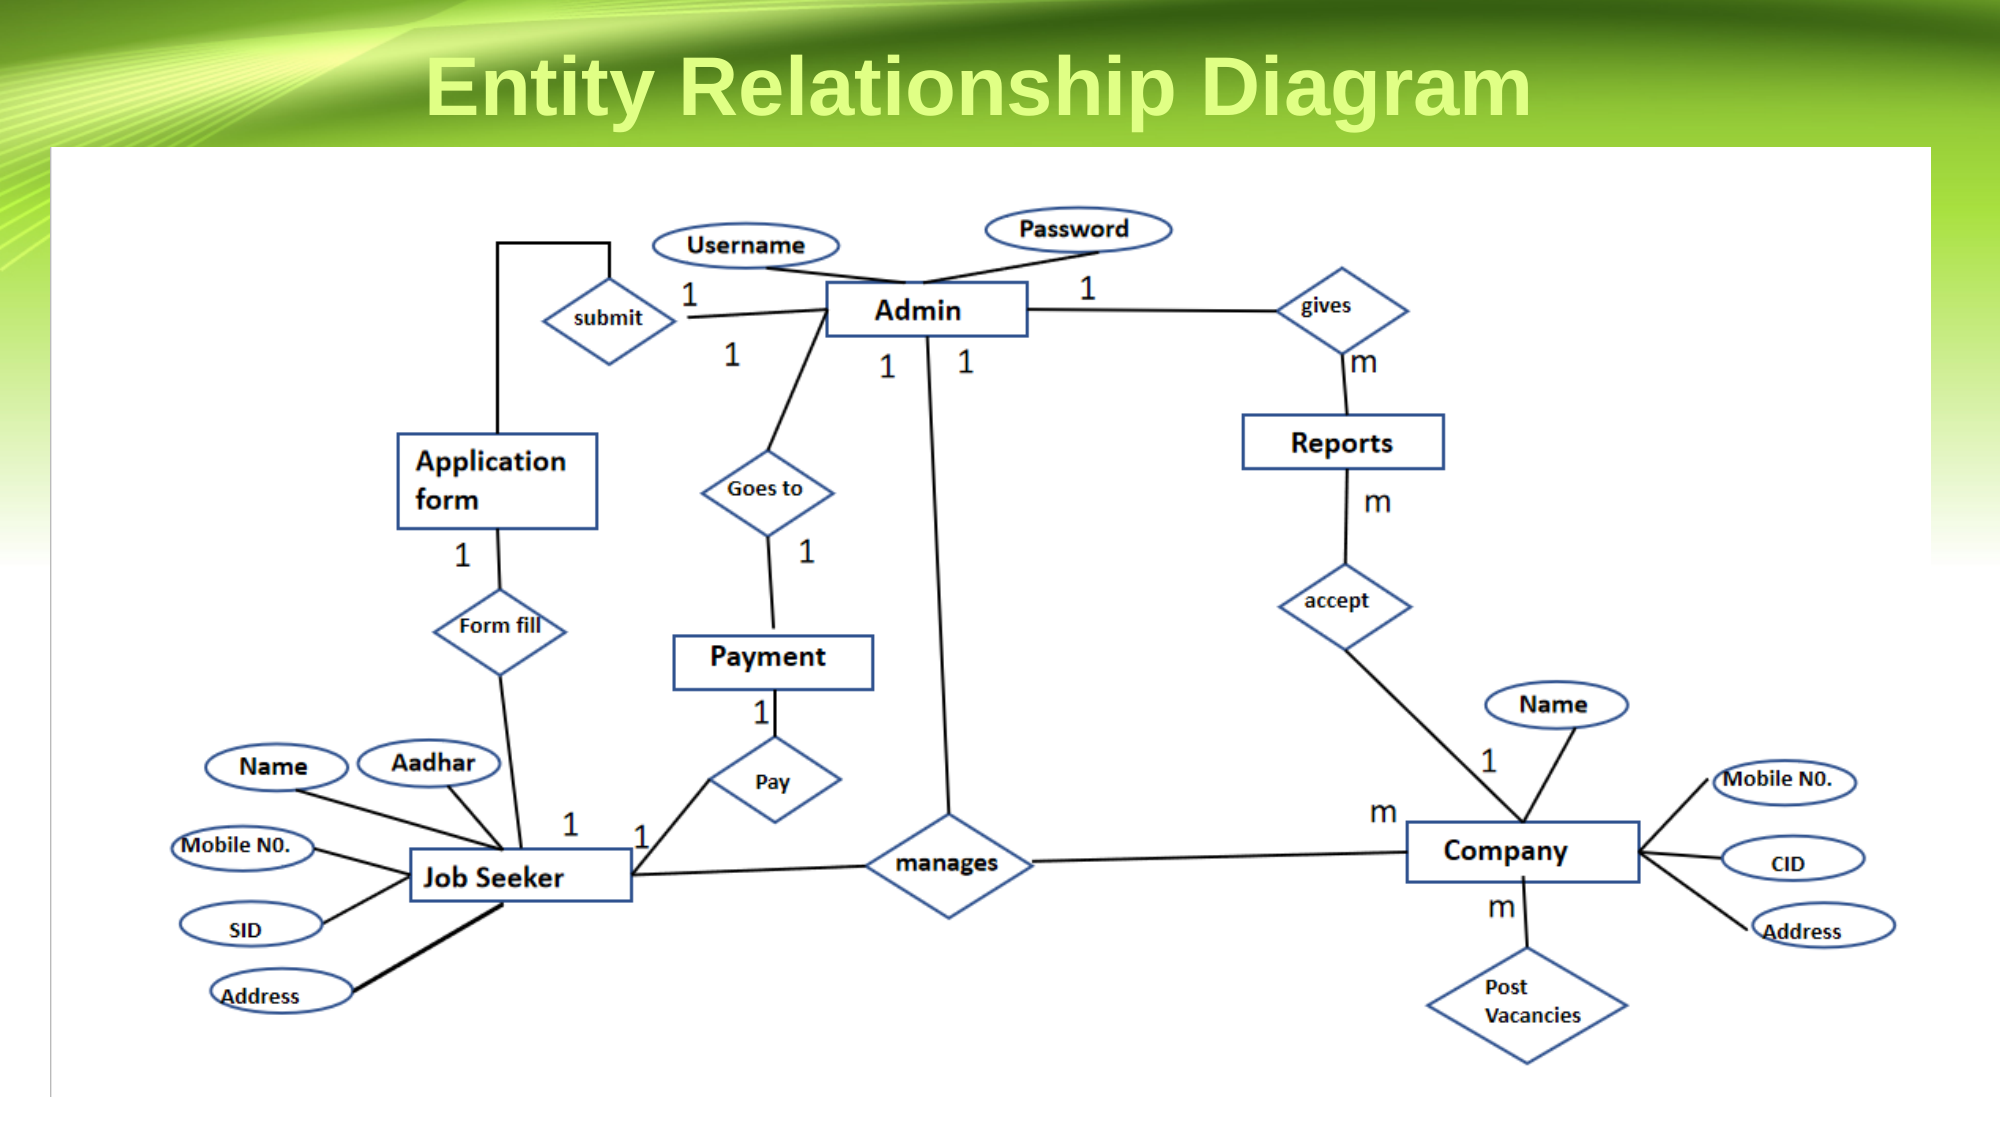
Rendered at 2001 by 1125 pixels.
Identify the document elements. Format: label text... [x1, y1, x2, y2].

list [50, 147, 1931, 1097]
text_box Entity Relationship Diagram [409, 24, 1550, 140]
picture [0, 0, 2000, 1125]
